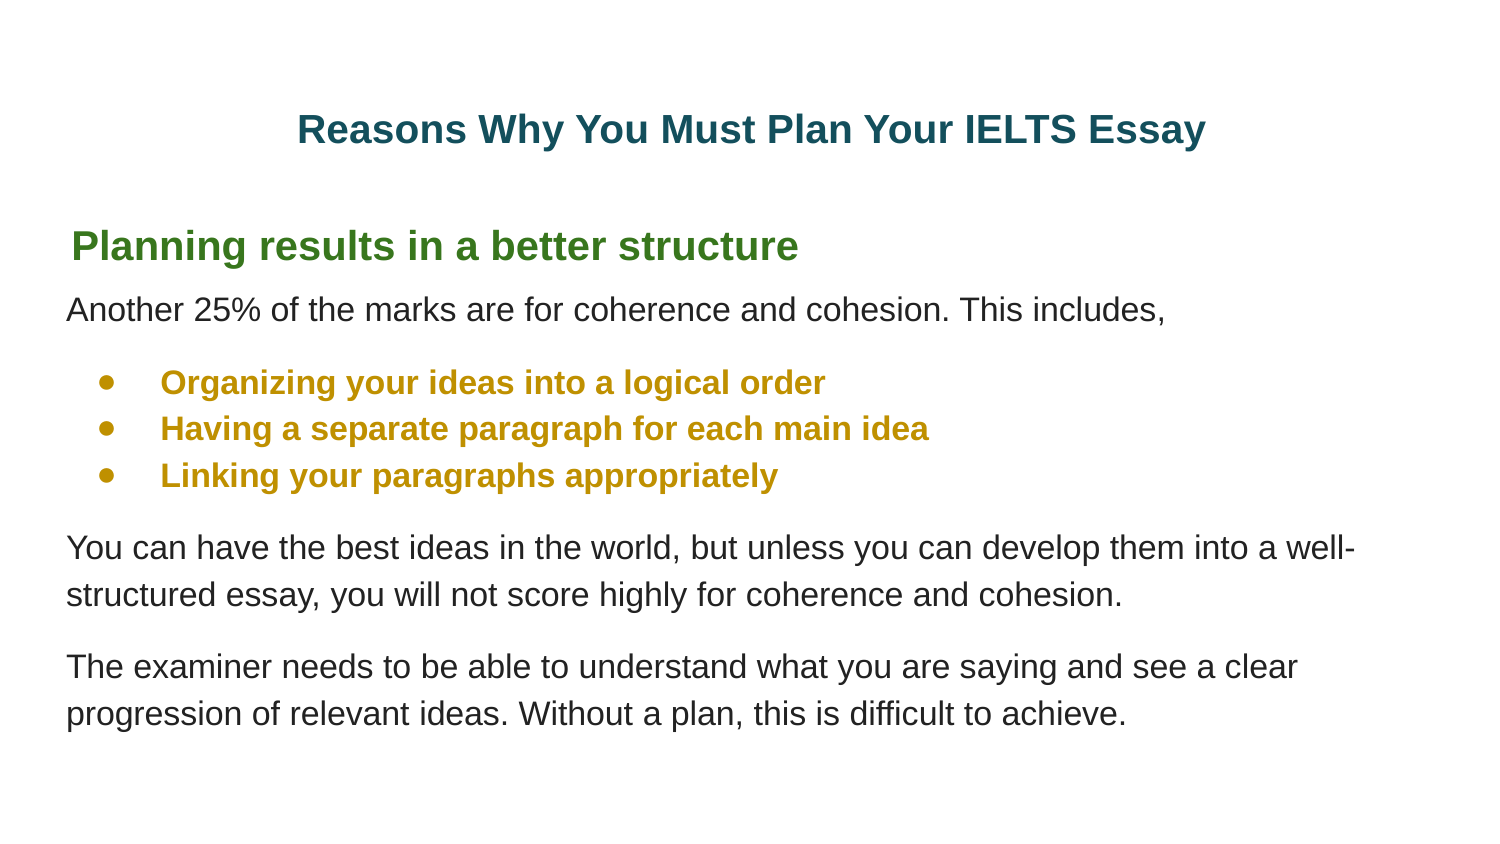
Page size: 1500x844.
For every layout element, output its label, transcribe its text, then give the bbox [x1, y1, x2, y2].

list Planning results in a better structure Another 25% of the marks are for coherence and cohesion. This includes, Organizing your ideas into a logical order Having a separate paragraph for each main idea Linking your paragraphs appropriately You can have the best ideas in the world, but unless you can develop them into a well-structured essay, you will not score highly for coherence and cohesion. The examiner needs to be able to understand what you are saying and see a clear progression of relevant ideas. Without a plan, this is difficult to achieve. [51, 189, 1449, 750]
title Reasons Why You Must Plan Your IELTS Essay [51, 72, 1449, 167]
